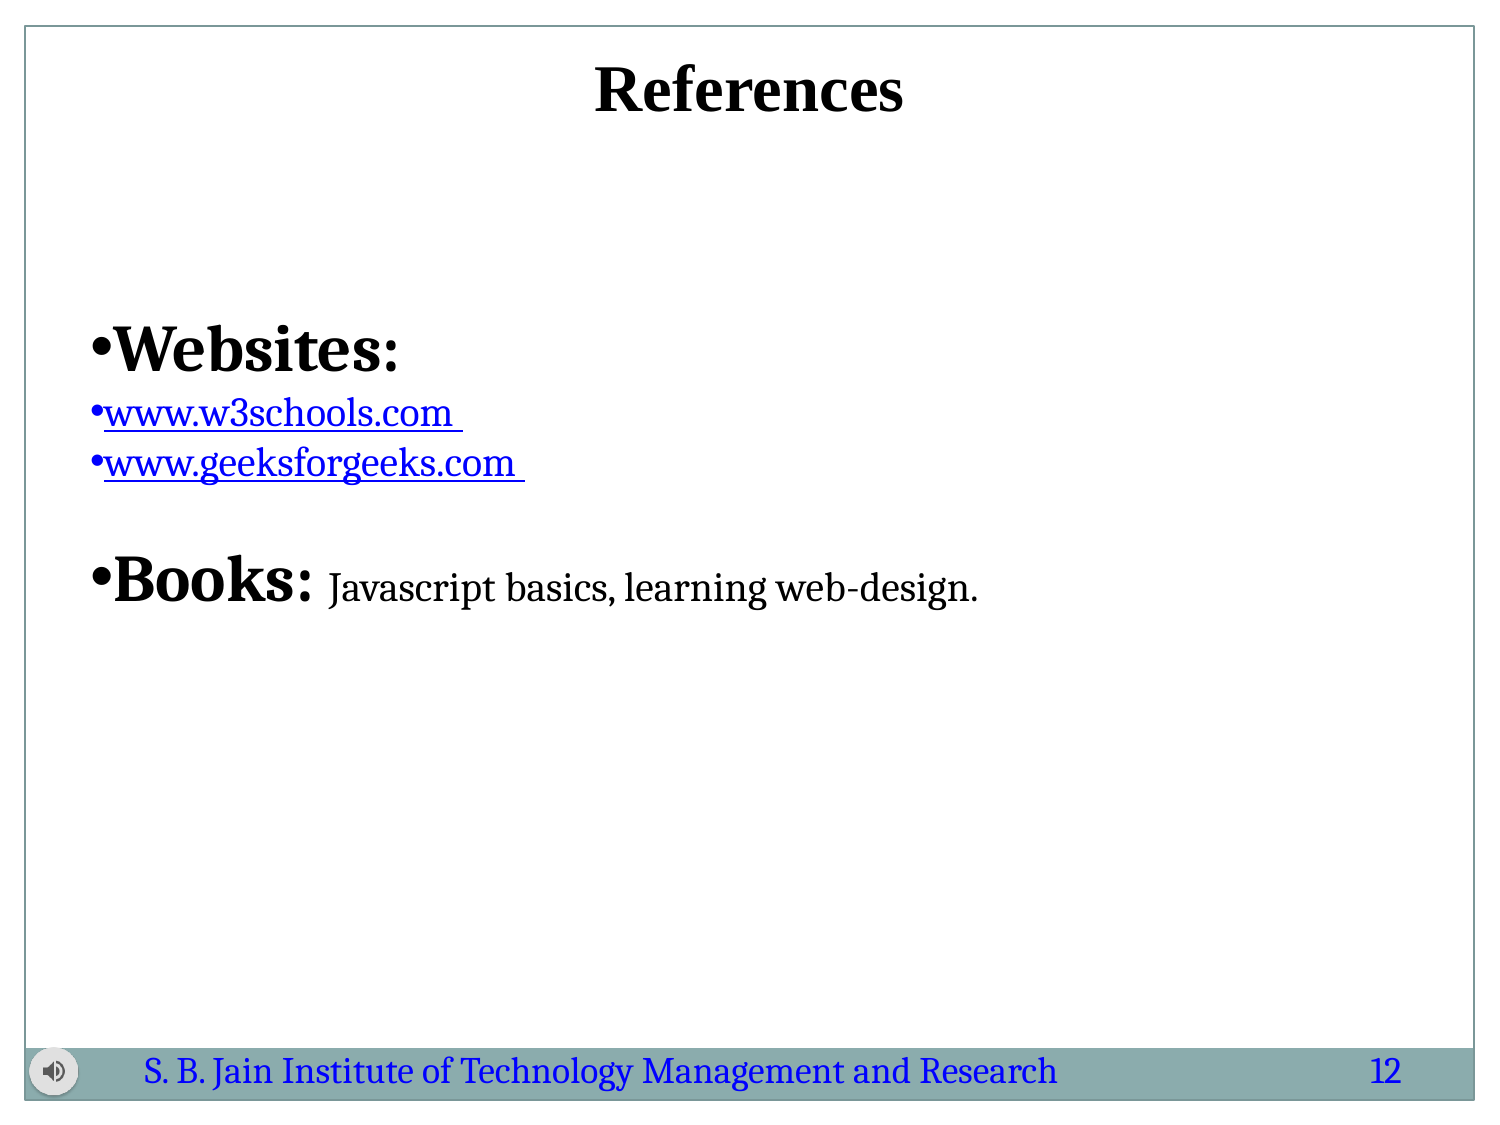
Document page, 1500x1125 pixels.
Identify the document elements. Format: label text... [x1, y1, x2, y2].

text_box References [75, 45, 1425, 125]
picture [24, 1042, 83, 1101]
text_box Websites: www.w3schools.com www.geeksforgeeks.com Books: Javascript basics, learning web-design. [75, 162, 1425, 905]
text_box ‹#› [1355, 1012, 1452, 1125]
text_box S. B. Jain Institute of Technology Management and Research [129, 1012, 1226, 1125]
